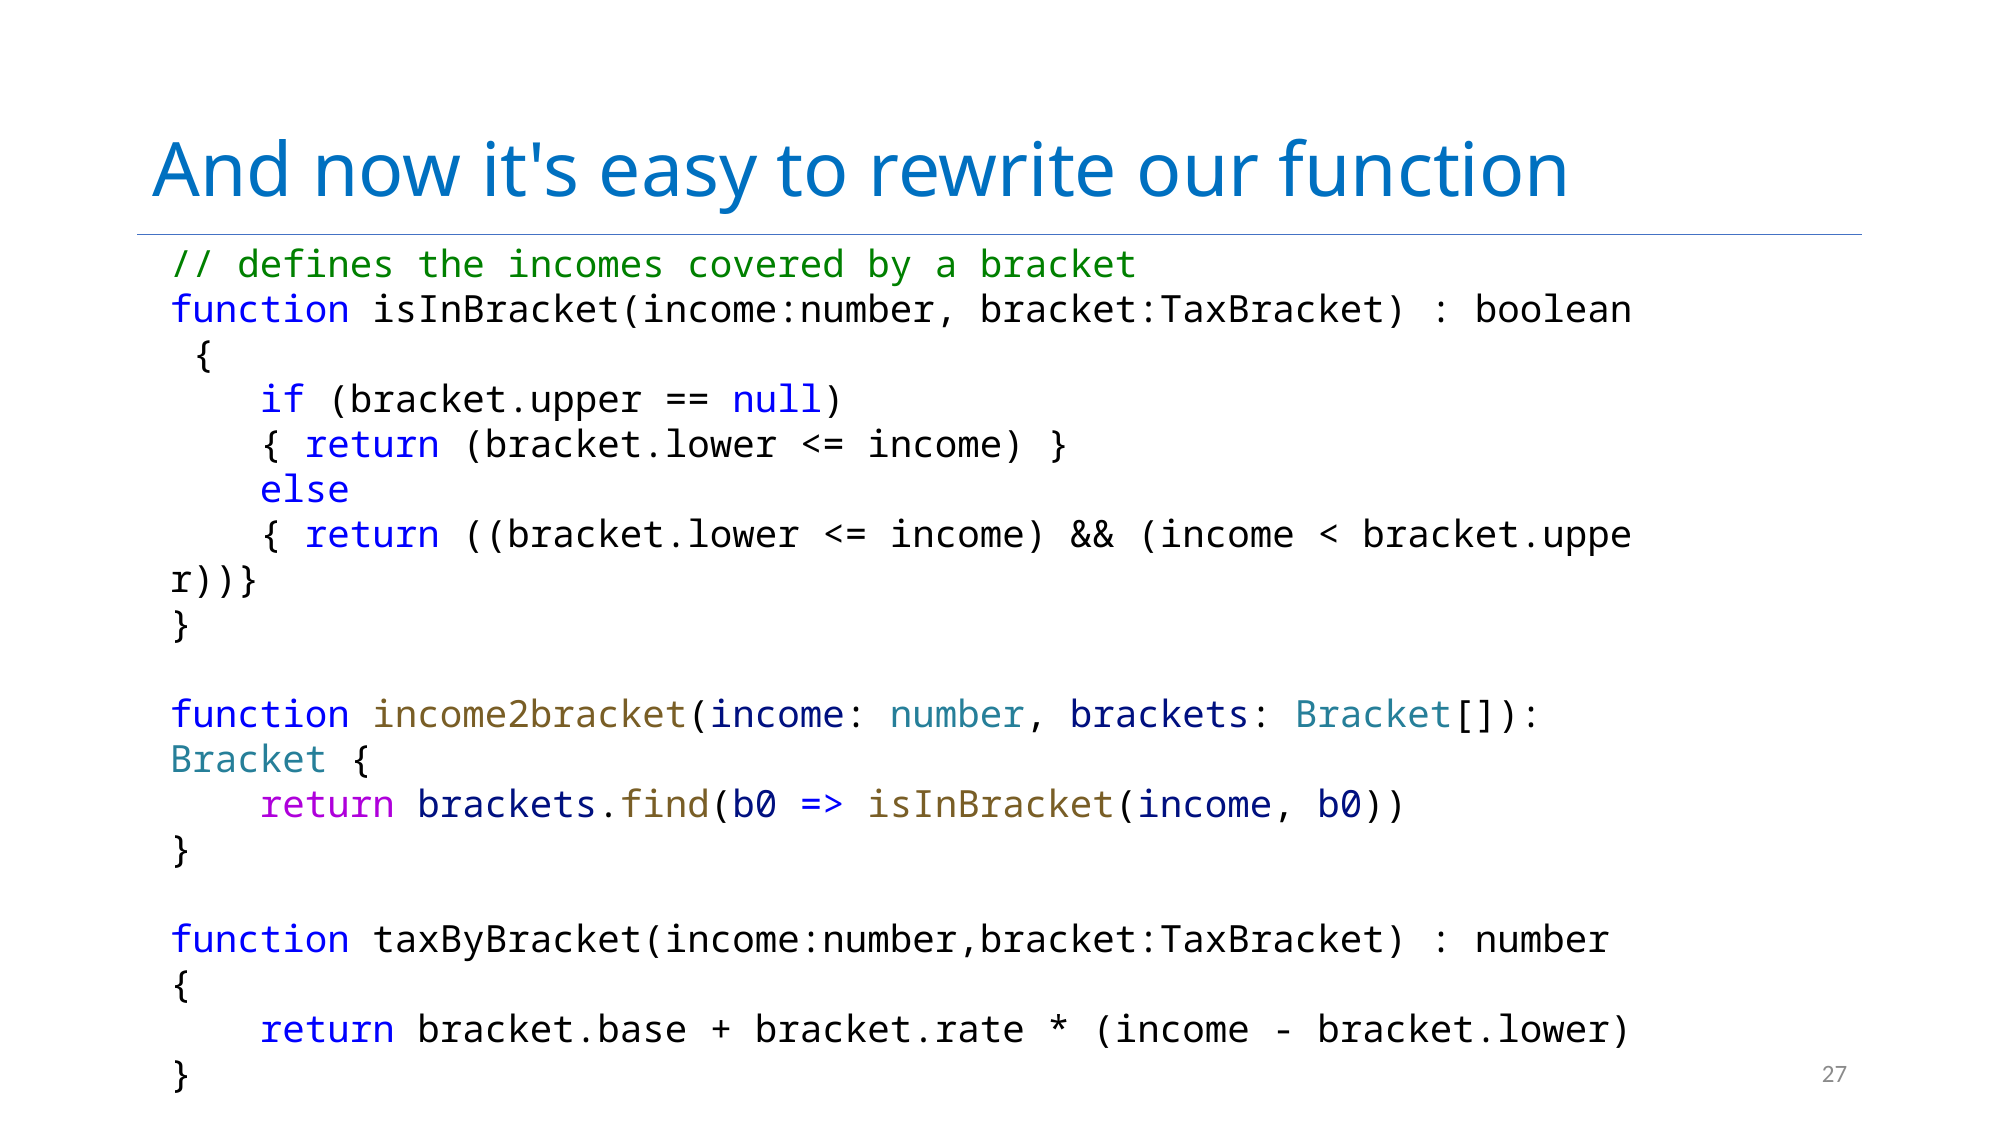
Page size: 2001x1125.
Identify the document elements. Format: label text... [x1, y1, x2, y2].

slide_number 27 [1655, 1042, 1863, 1103]
text_box // defines the incomes covered by a bracket function isInBracket(income:number, bracket:TaxBracket) : boolean { if (bracket.upper == null) { return (bracket.lower <= income) } else { return ((bracket.lower <= income) && (income < bracket.upper))} } function income2bracket(income: number, brackets: Bracket[]): Bracket { return brackets.find(b0 => isInBracket(income, b0)) } function taxByBracket(income:number,bracket:TaxBracket) : number { return bracket.base + bracket.rate * (income - bracket.lower) } function grossTax2 (income:number, brackets: TaxBracket[] ) : number { return taxByBracket(income,income2bracket(income,brackets)) } [154, 232, 1655, 1125]
title And now it's easy to rewrite our function [137, 3, 1863, 221]
